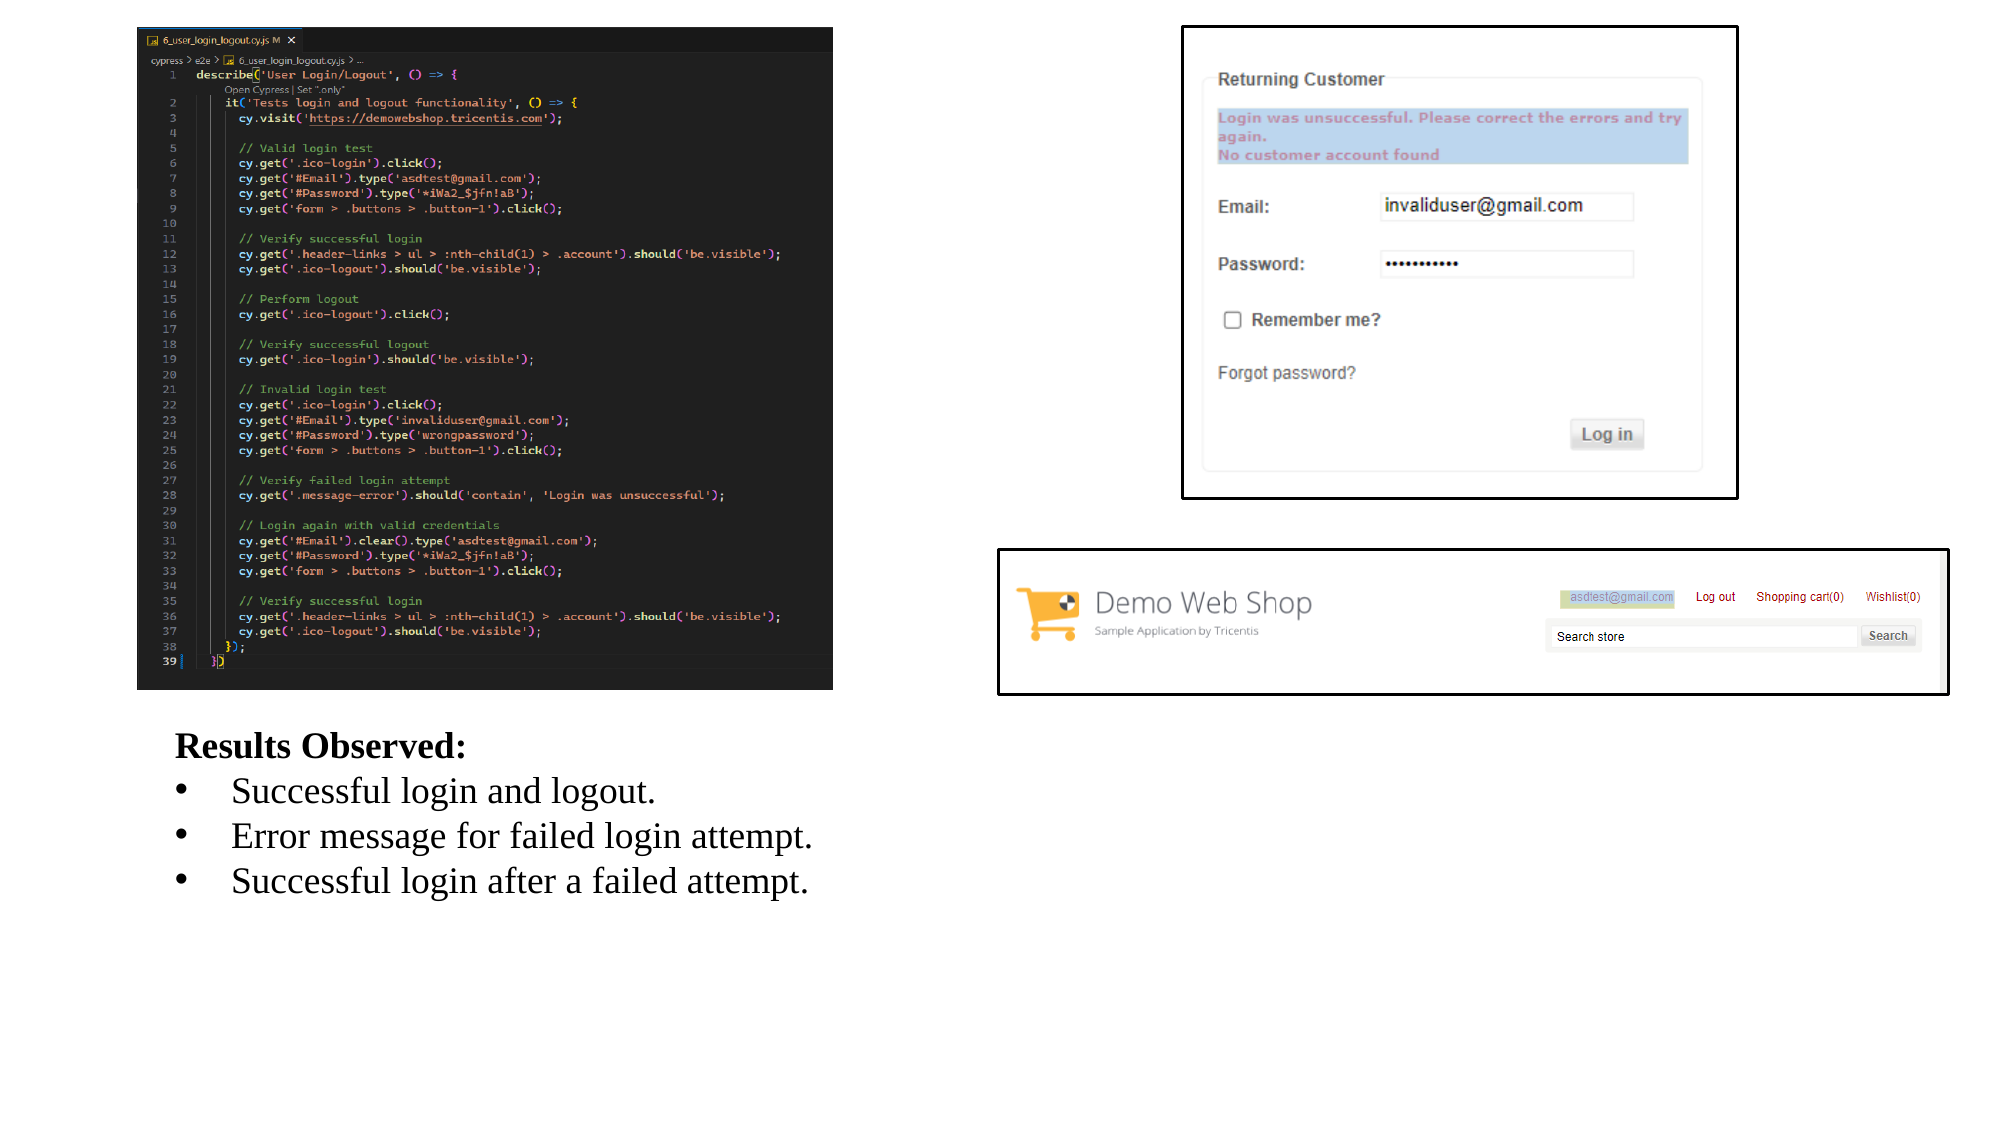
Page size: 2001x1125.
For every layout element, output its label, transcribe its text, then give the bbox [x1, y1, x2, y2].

picture [999, 551, 1947, 694]
picture [137, 27, 833, 691]
text_box Results Observed: Successful login and logout. Error message for failed login attempt. Successful login after a failed attempt. [160, 713, 1161, 909]
picture [1183, 27, 1736, 498]
